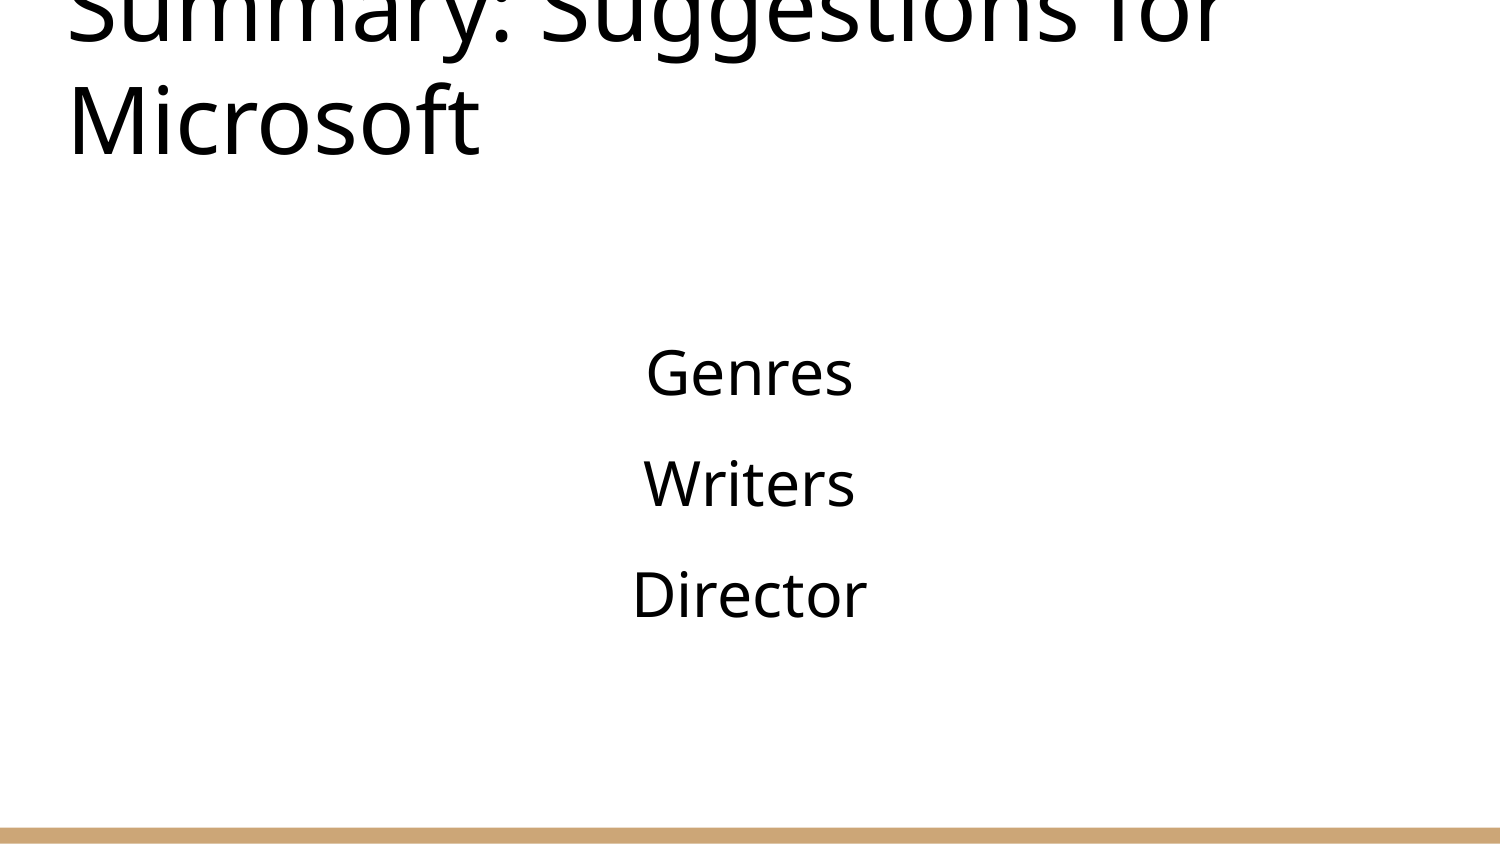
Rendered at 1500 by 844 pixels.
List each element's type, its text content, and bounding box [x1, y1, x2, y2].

list Genres Writers Director [51, 200, 1449, 752]
title Summary: Suggestions for Microsoft [51, 51, 1449, 189]
